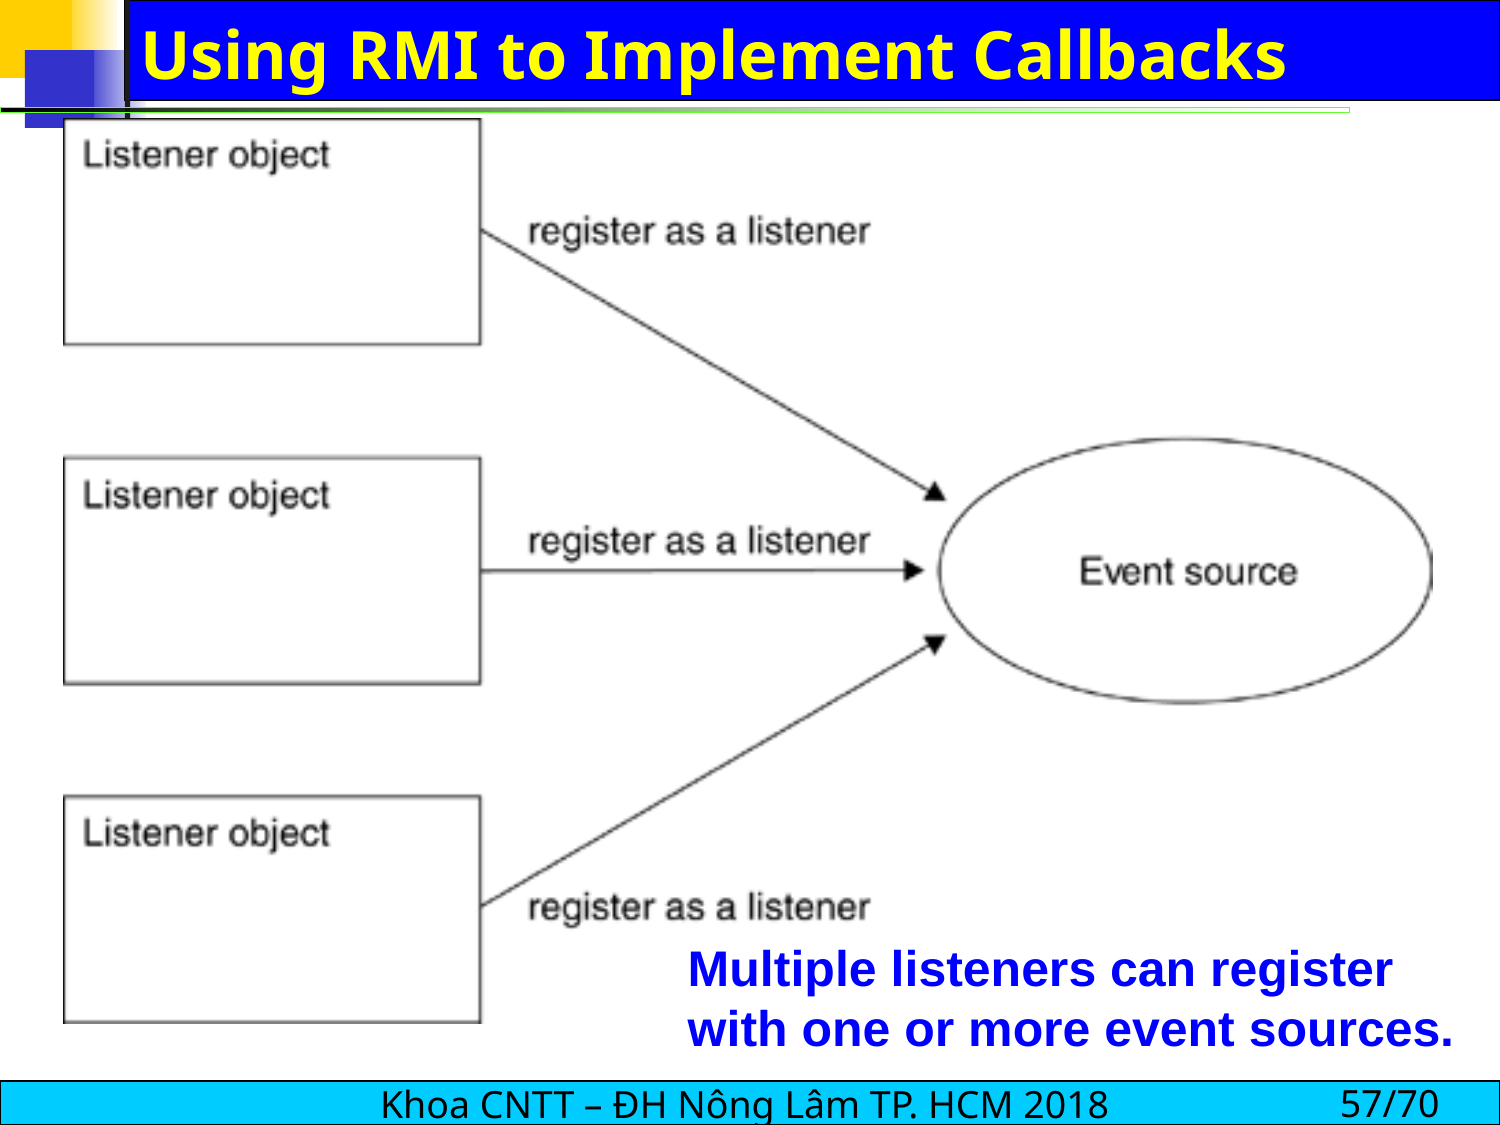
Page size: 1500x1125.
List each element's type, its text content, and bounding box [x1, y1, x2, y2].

title Using RMI to Implement Callbacks [124, 12, 1467, 101]
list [63, 118, 1433, 1024]
text_box Multiple listeners can register with one or more event sources. [672, 928, 1500, 1064]
